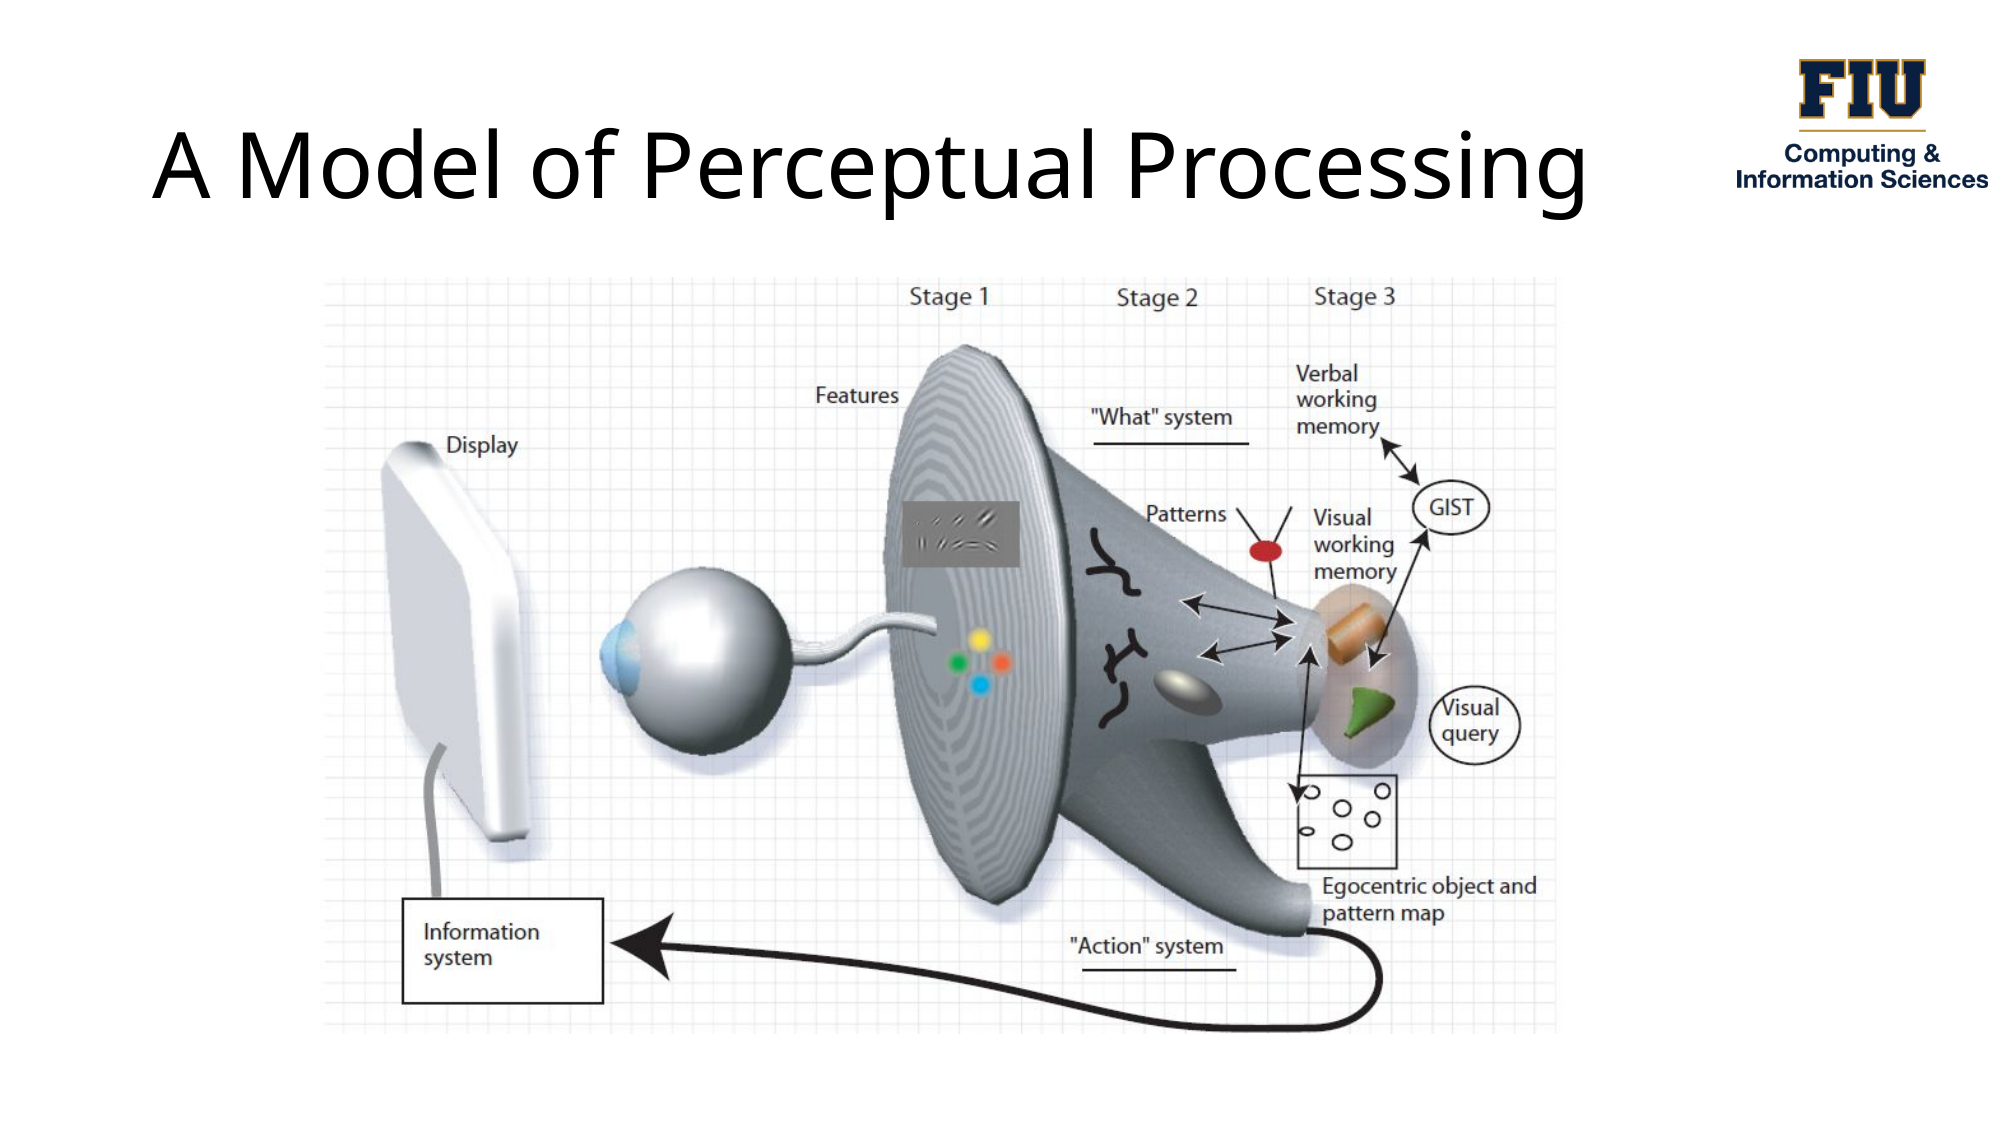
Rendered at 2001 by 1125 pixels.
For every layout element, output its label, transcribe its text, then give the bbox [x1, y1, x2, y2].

title A Model of Perceptual Processing [137, 59, 1863, 278]
picture [310, 277, 1573, 1034]
picture [1863, 59, 1988, 188]
